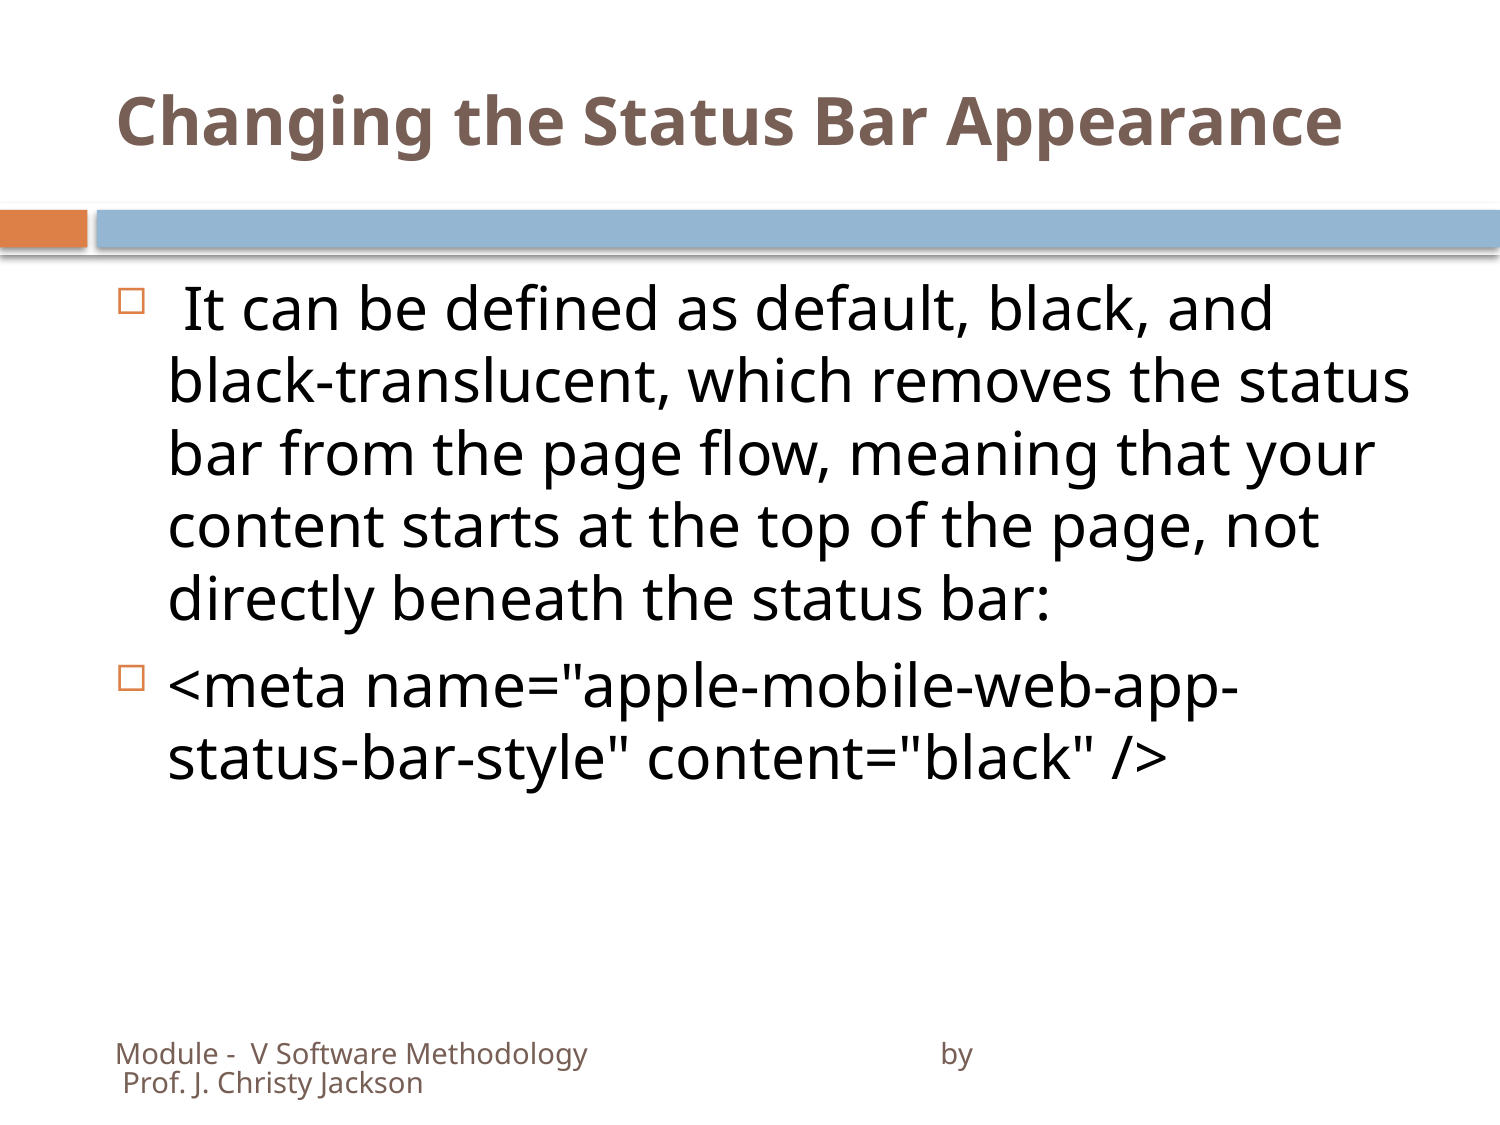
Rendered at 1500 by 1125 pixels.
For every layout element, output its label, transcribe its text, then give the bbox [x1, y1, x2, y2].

title Changing the Status Bar Appearance [100, 37, 1438, 200]
list It can be defined as default, black, and black-translucent, which removes the status bar from the page flow, meaning that your content starts at the top of the page, not directly beneath the status bar: <meta name="apple-mobile-web-app-status-bar-style" content="black" /> [100, 262, 1438, 1000]
footer Module - V Software Methodology by Prof. J. Christy Jackson [99, 1025, 990, 1085]
